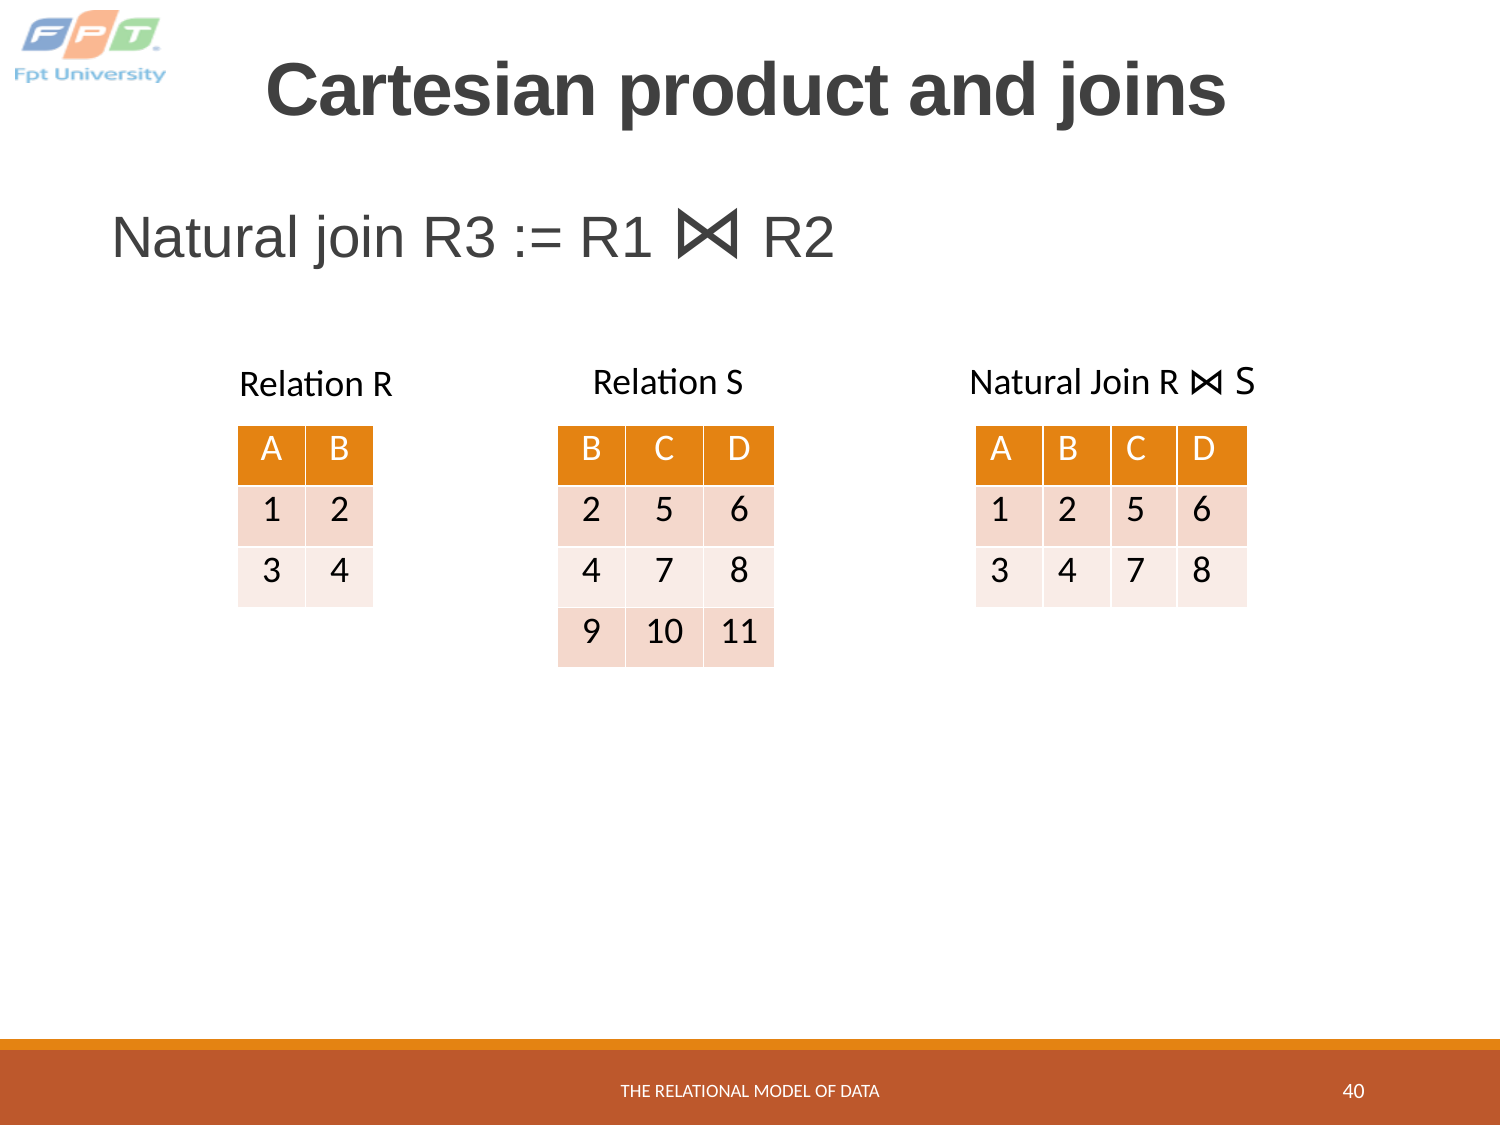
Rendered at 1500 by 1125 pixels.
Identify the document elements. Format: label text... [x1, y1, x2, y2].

table_header C [1112, 426, 1176, 485]
table_cell 4 [306, 548, 373, 607]
table_cell 9 [558, 608, 625, 667]
table_cell 7 [626, 548, 703, 607]
text_box Natural Join R ⋈ S [954, 349, 1280, 410]
table_cell 5 [626, 487, 703, 546]
table_cell 4 [1044, 548, 1110, 607]
table_cell 2 [1044, 487, 1110, 546]
table_header C [626, 426, 703, 485]
table_cell 2 [558, 487, 625, 546]
table_cell 10 [626, 608, 703, 667]
table_cell 3 [238, 548, 305, 607]
table_header A [238, 426, 305, 485]
text_box Relation R [224, 351, 409, 412]
table_cell 8 [15, 10, 166, 83]
table_header D [1178, 426, 1247, 485]
table_header A [976, 426, 1042, 485]
table_cell 3 [976, 548, 1042, 607]
table_cell 7 [1112, 548, 1176, 607]
table_cell 1 [238, 487, 305, 546]
text_box Relation S [578, 349, 759, 410]
footer The Relational Model of Data [453, 1059, 1047, 1120]
title Cartesian product and joins [96, 47, 1399, 184]
table_cell 8 [1178, 548, 1247, 607]
table_header B [558, 426, 625, 485]
table_cell 6 [1178, 487, 1247, 546]
table_cell 1 [976, 487, 1042, 546]
table_cell 11 [704, 608, 774, 667]
table_cell 4 [558, 548, 625, 607]
slide_number 40 [1218, 1059, 1380, 1120]
table_cell 8 [704, 548, 774, 607]
table_header D [704, 426, 774, 485]
table_header B [306, 426, 373, 485]
table_cell 5 [1112, 487, 1176, 546]
table_header B [1044, 426, 1110, 485]
list Natural join R3 := R1 ⋈ R2 [96, 184, 1399, 283]
table_cell 6 [704, 487, 774, 546]
table_cell 2 [306, 487, 373, 546]
